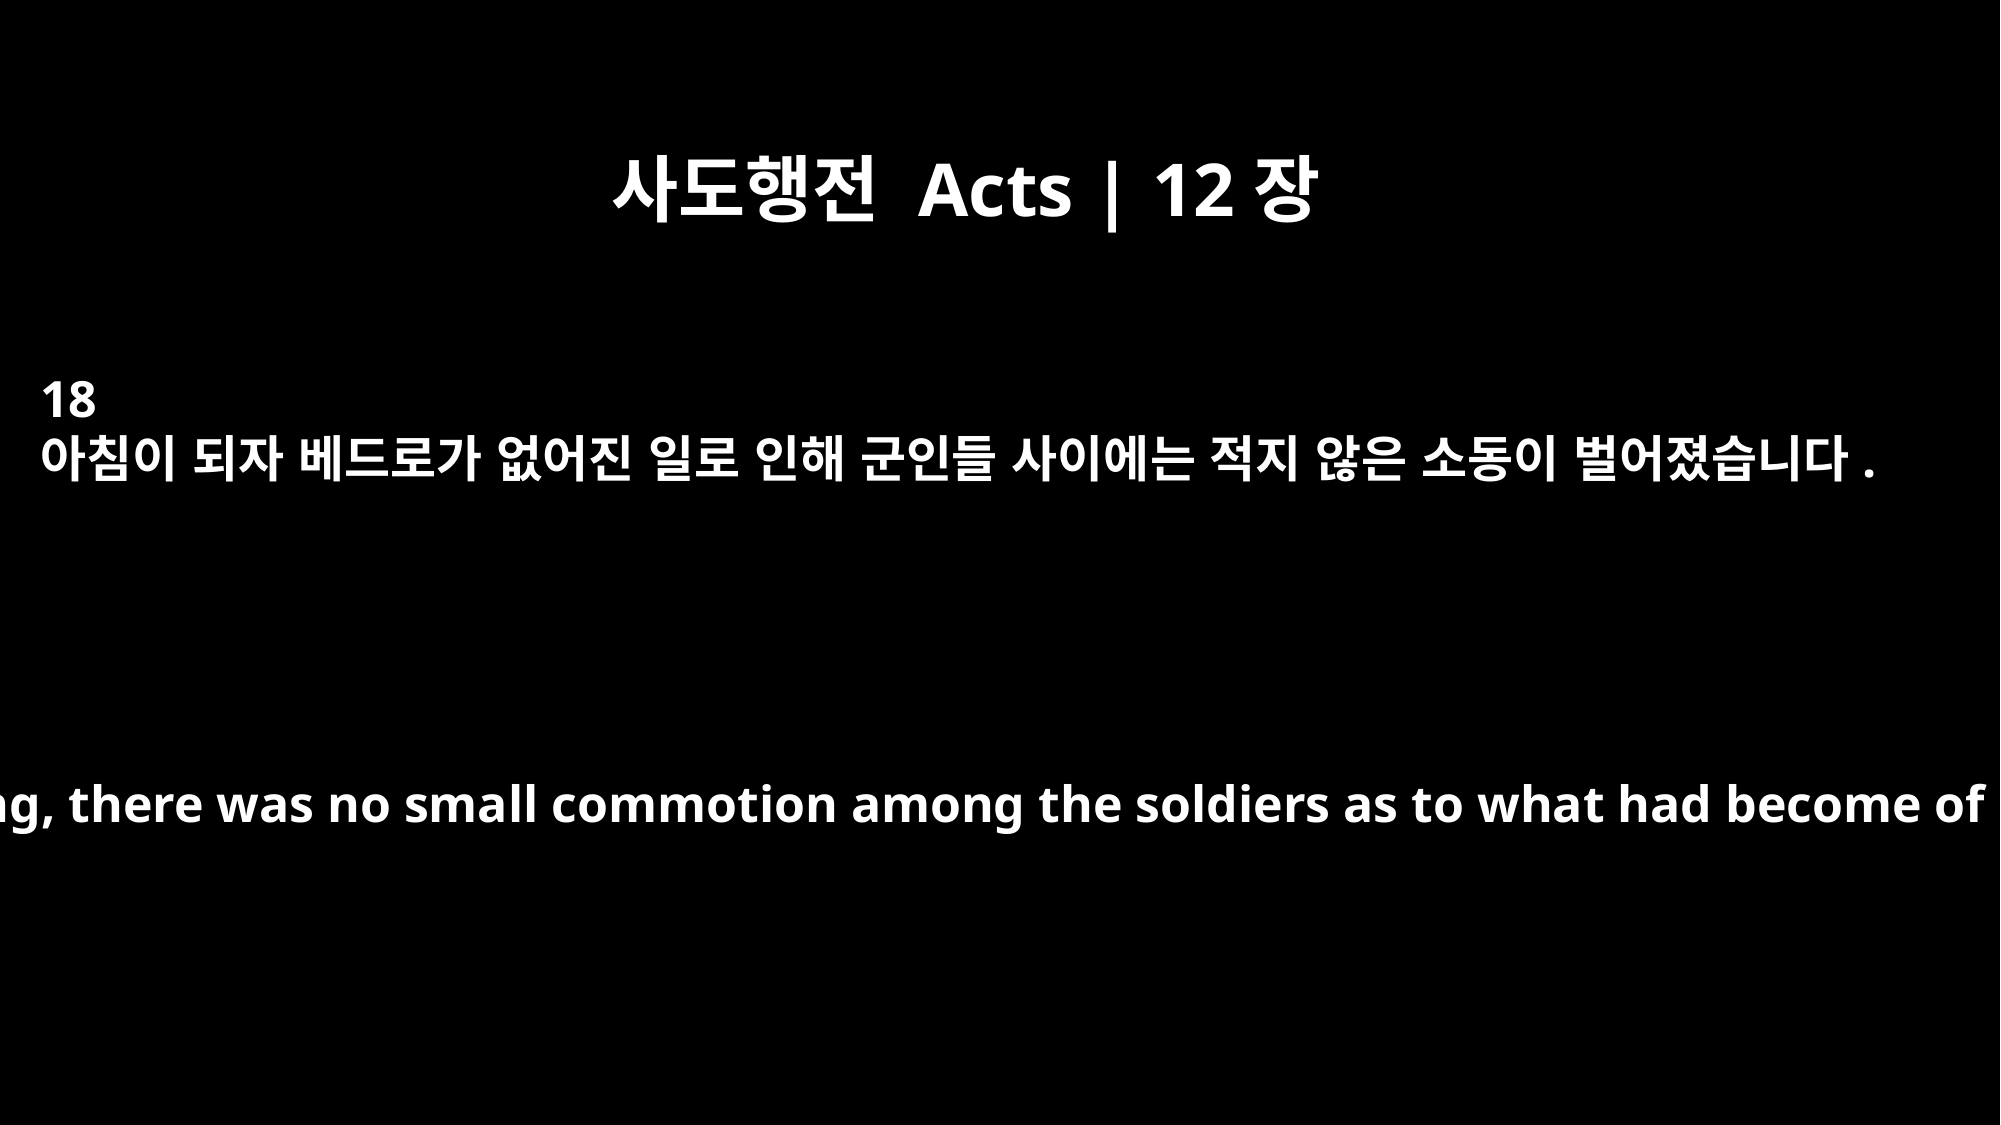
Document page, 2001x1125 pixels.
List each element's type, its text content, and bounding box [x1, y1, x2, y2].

text_box 사도행전 Acts | 12장 [596, 136, 1336, 239]
text_box In the morning, there was no small commotion among the soldiers as to what had become of Peter. [0, 764, 2000, 840]
text_box 18 아침이 되자 베드로가 없어진 일로 인해 군인들 사이에는 적지 않은 소동이 벌어졌습니다. [25, 359, 1892, 495]
